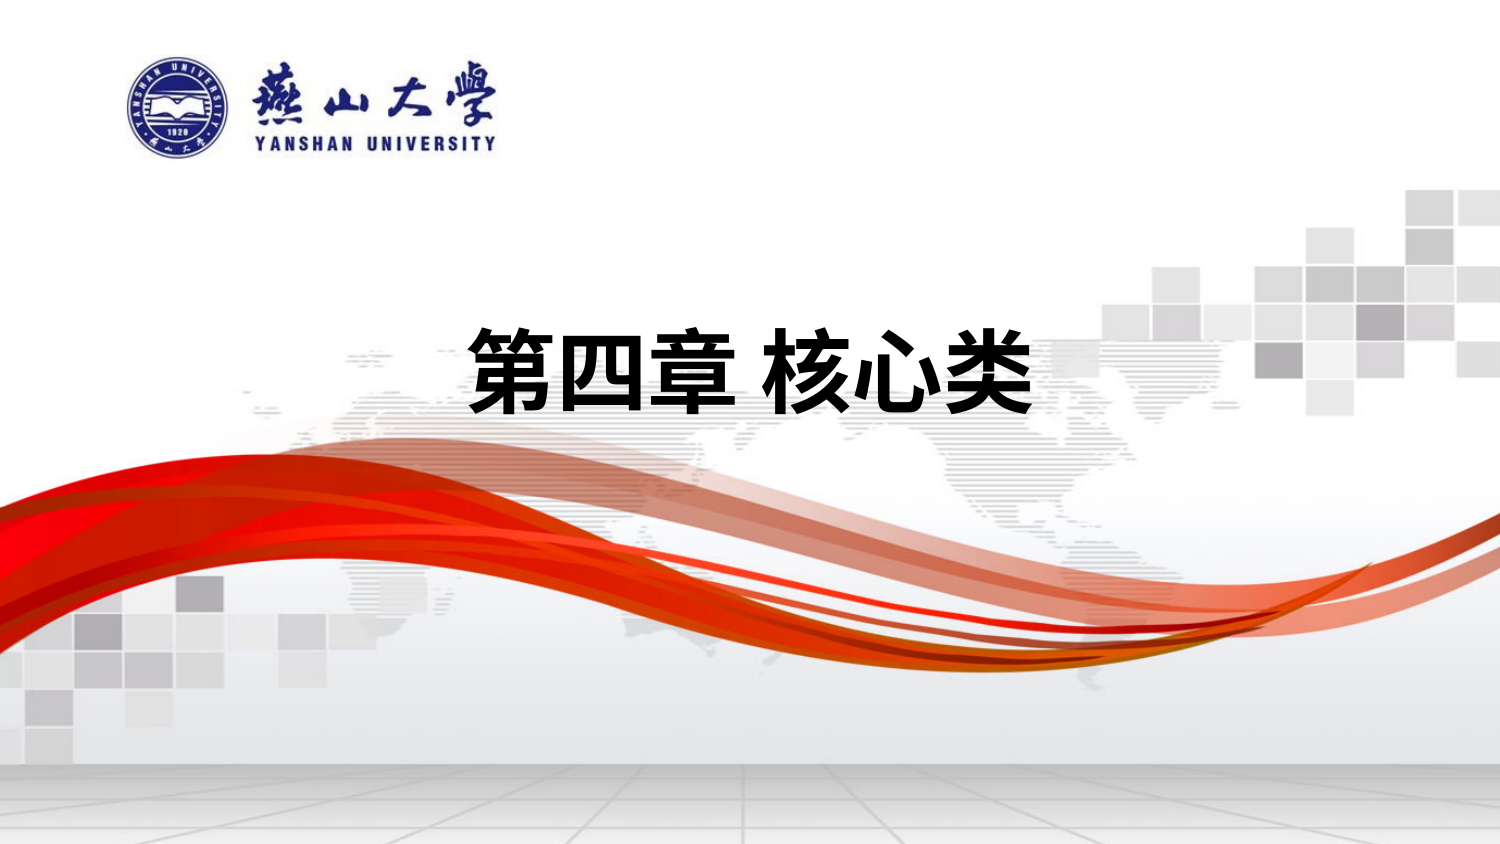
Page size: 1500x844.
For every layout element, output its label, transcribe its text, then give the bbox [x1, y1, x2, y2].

picture [0, 0, 1500, 844]
title 第四章 核心类 [187, 138, 1313, 432]
